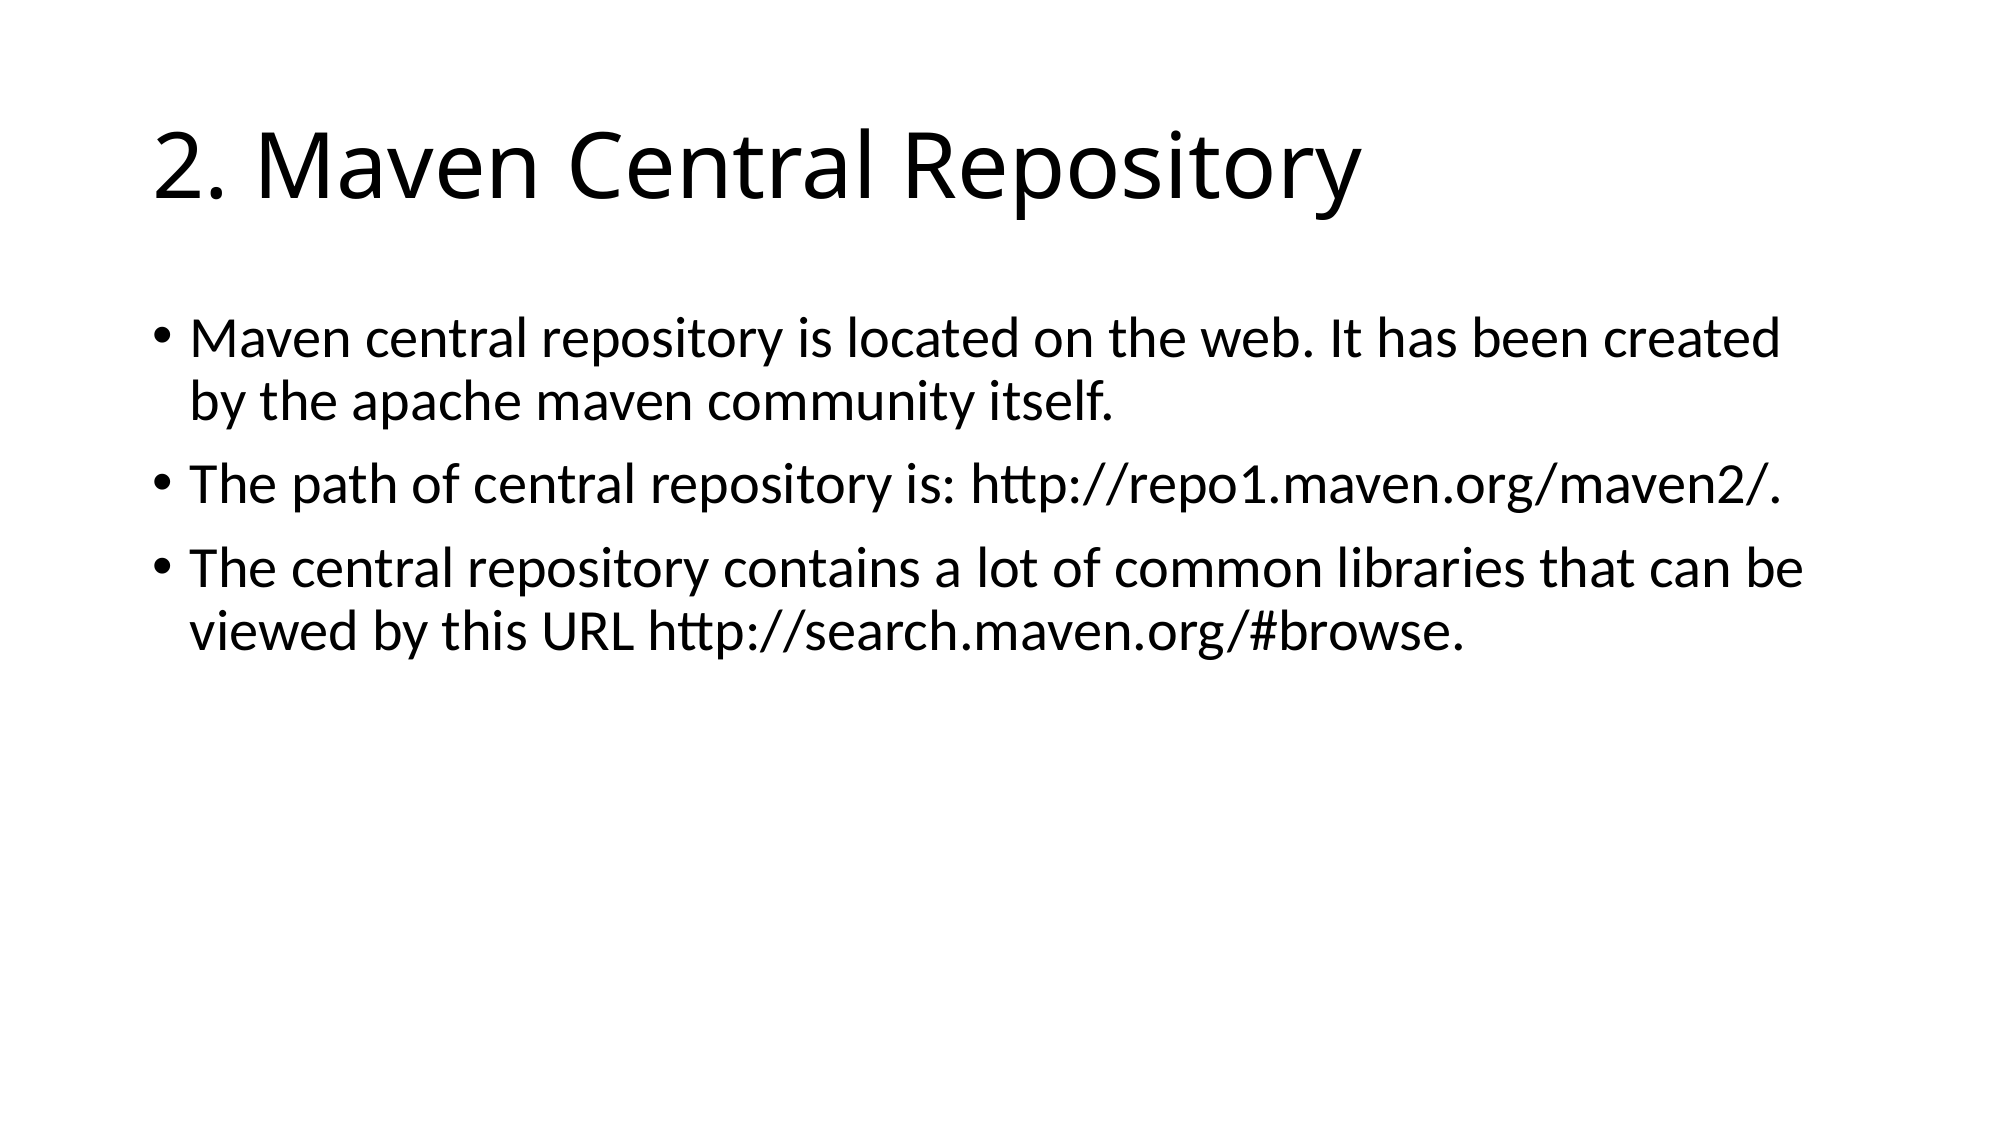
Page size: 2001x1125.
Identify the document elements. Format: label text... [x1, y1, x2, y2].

title 2. Maven Central Repository [137, 59, 1863, 278]
list Maven central repository is located on the web. It has been created by the apache maven community itself. The path of central repository is: http://repo1.maven.org/maven2/. The central repository contains a lot of common libraries that can be viewed by this URL http://search.maven.org/#browse. [137, 299, 1863, 1014]
